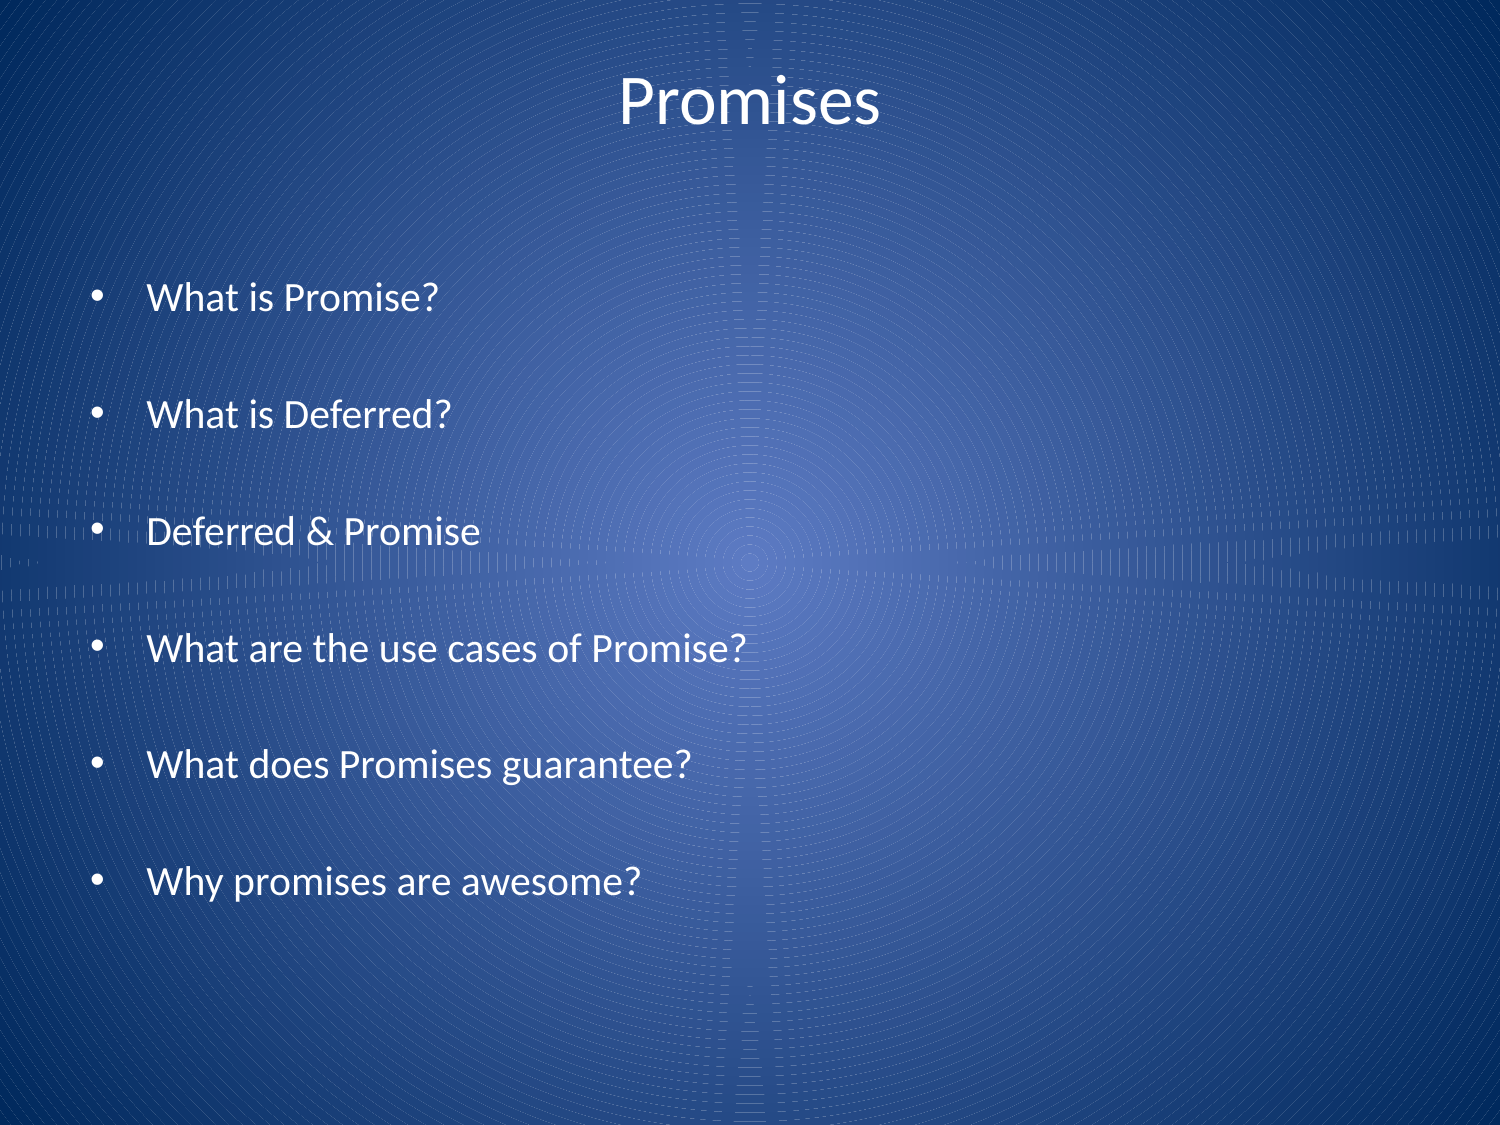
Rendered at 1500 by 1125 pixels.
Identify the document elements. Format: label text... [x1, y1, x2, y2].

list What is Promise? What is Deferred? Deferred & Promise What are the use cases of Promise? What does Promises guarantee? Why promises are awesome? [75, 262, 1425, 1005]
title Promises [75, 45, 1425, 233]
